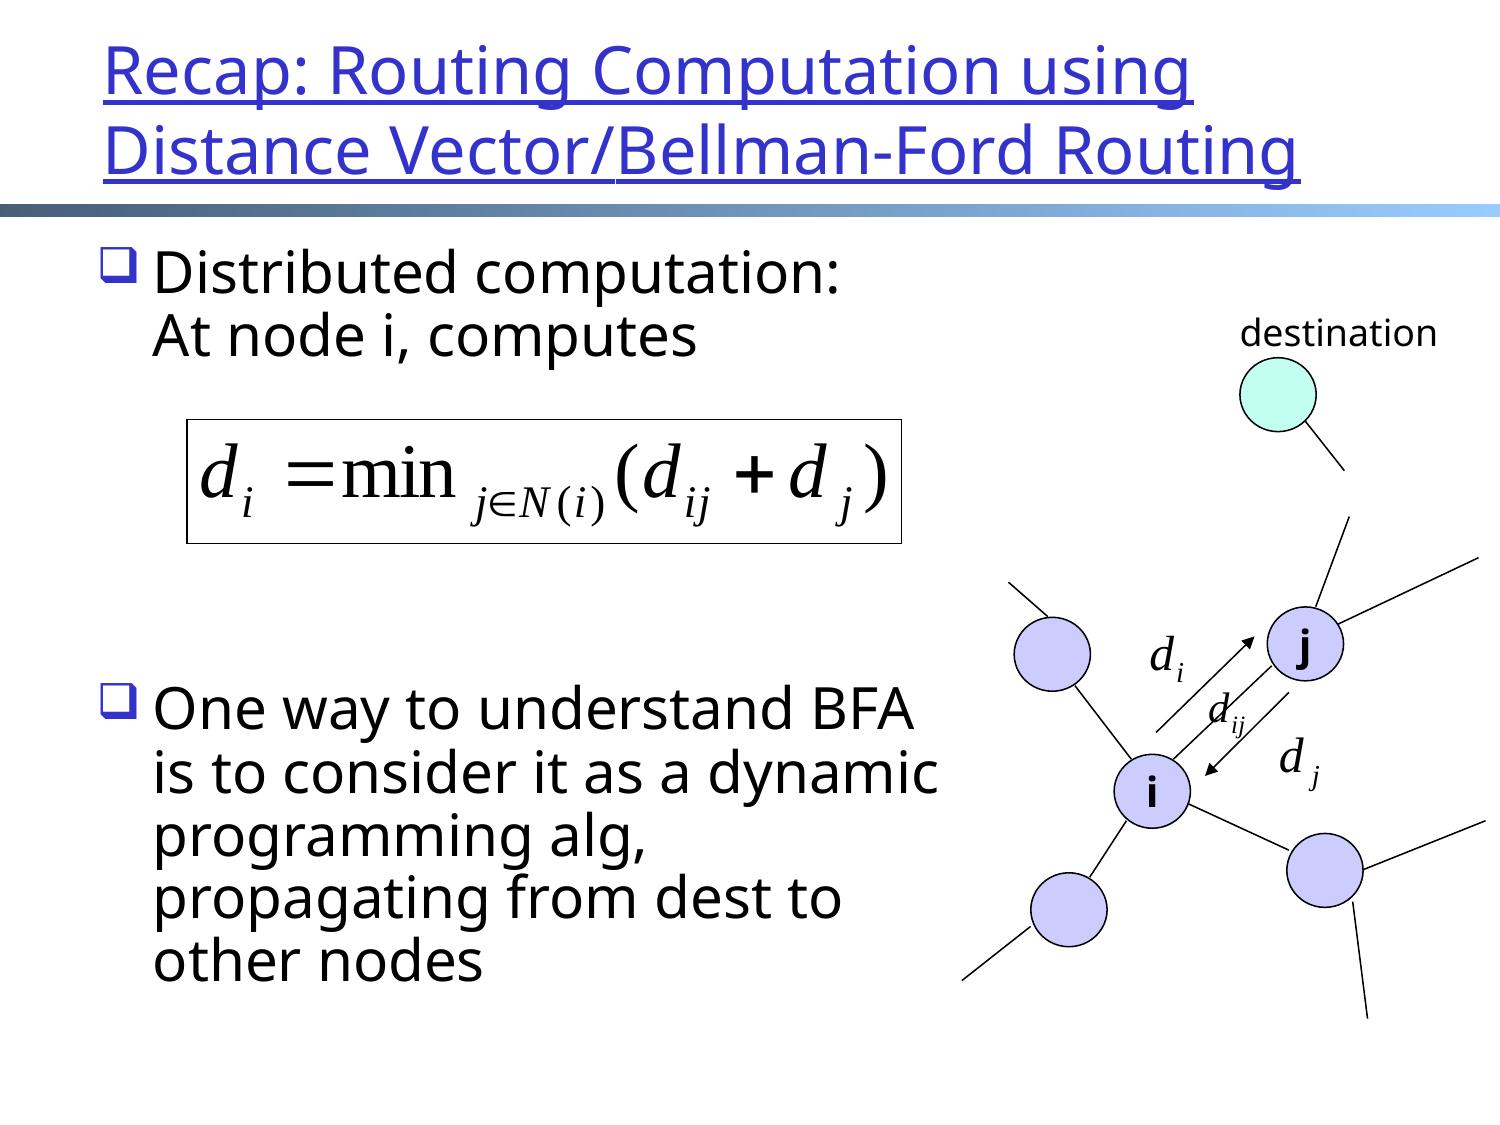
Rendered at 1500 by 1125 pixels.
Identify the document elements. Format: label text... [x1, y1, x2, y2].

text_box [1201, 679, 1256, 748]
text_box [1286, 833, 1364, 908]
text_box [187, 420, 902, 543]
list Distributed computation: At node i, computes One way to understand BFA is to consider it as a dynamic programming alg, propagating from dest to other nodes [81, 236, 966, 1073]
text_box [1211, 636, 1255, 678]
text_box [1141, 620, 1196, 696]
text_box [1299, 425, 1350, 466]
text_box [1030, 872, 1108, 947]
text_box j [1267, 606, 1344, 681]
text_box i [1114, 754, 1191, 829]
text_box [1239, 361, 1317, 432]
title Recap: Routing Computation using Distance Vector/Bellman-Ford Routing [87, 14, 1404, 202]
text_box destination [1224, 301, 1454, 361]
text_box [1014, 617, 1091, 692]
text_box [1270, 722, 1330, 802]
text_box [1205, 756, 1226, 776]
